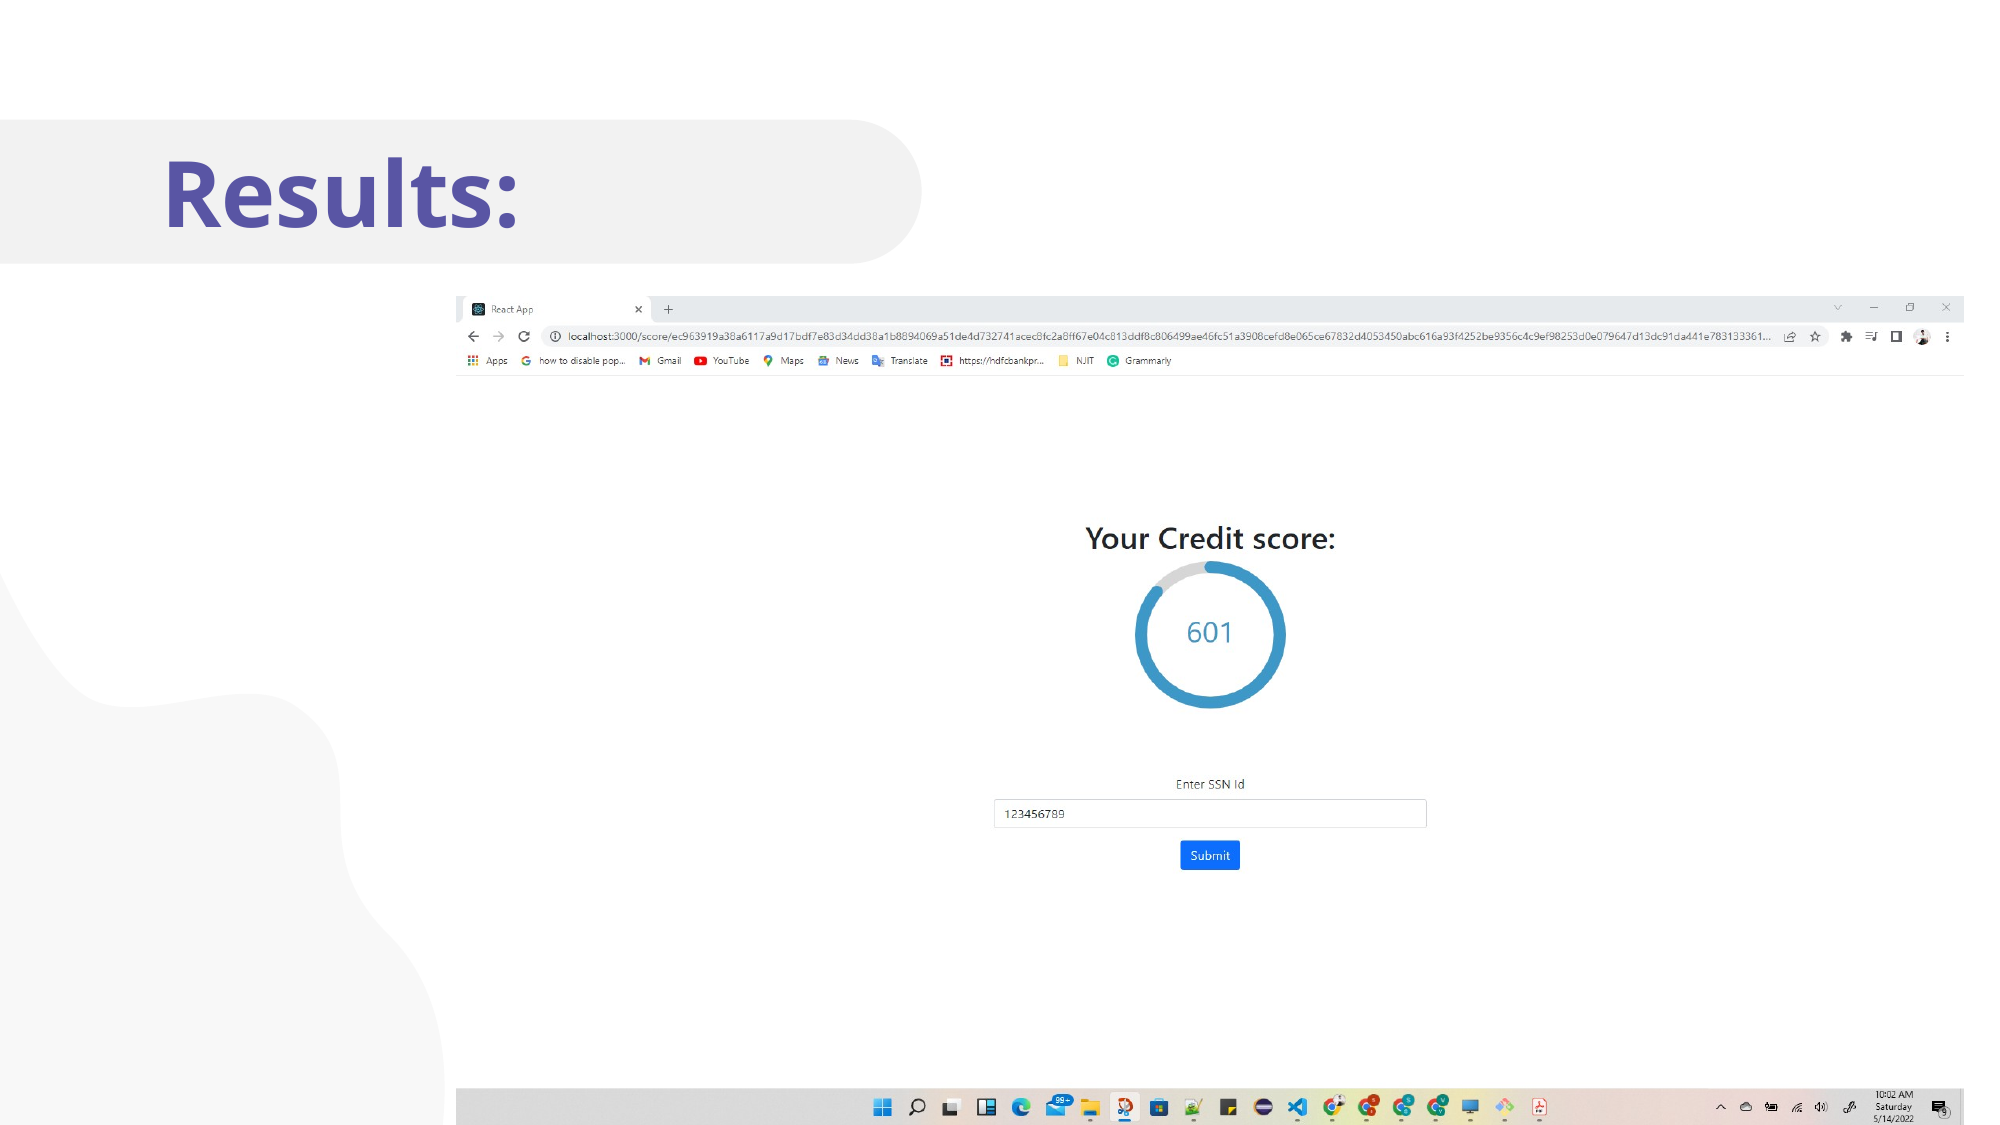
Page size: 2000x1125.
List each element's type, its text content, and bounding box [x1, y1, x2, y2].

picture [456, 295, 1965, 1125]
list Results: [161, 119, 1033, 262]
